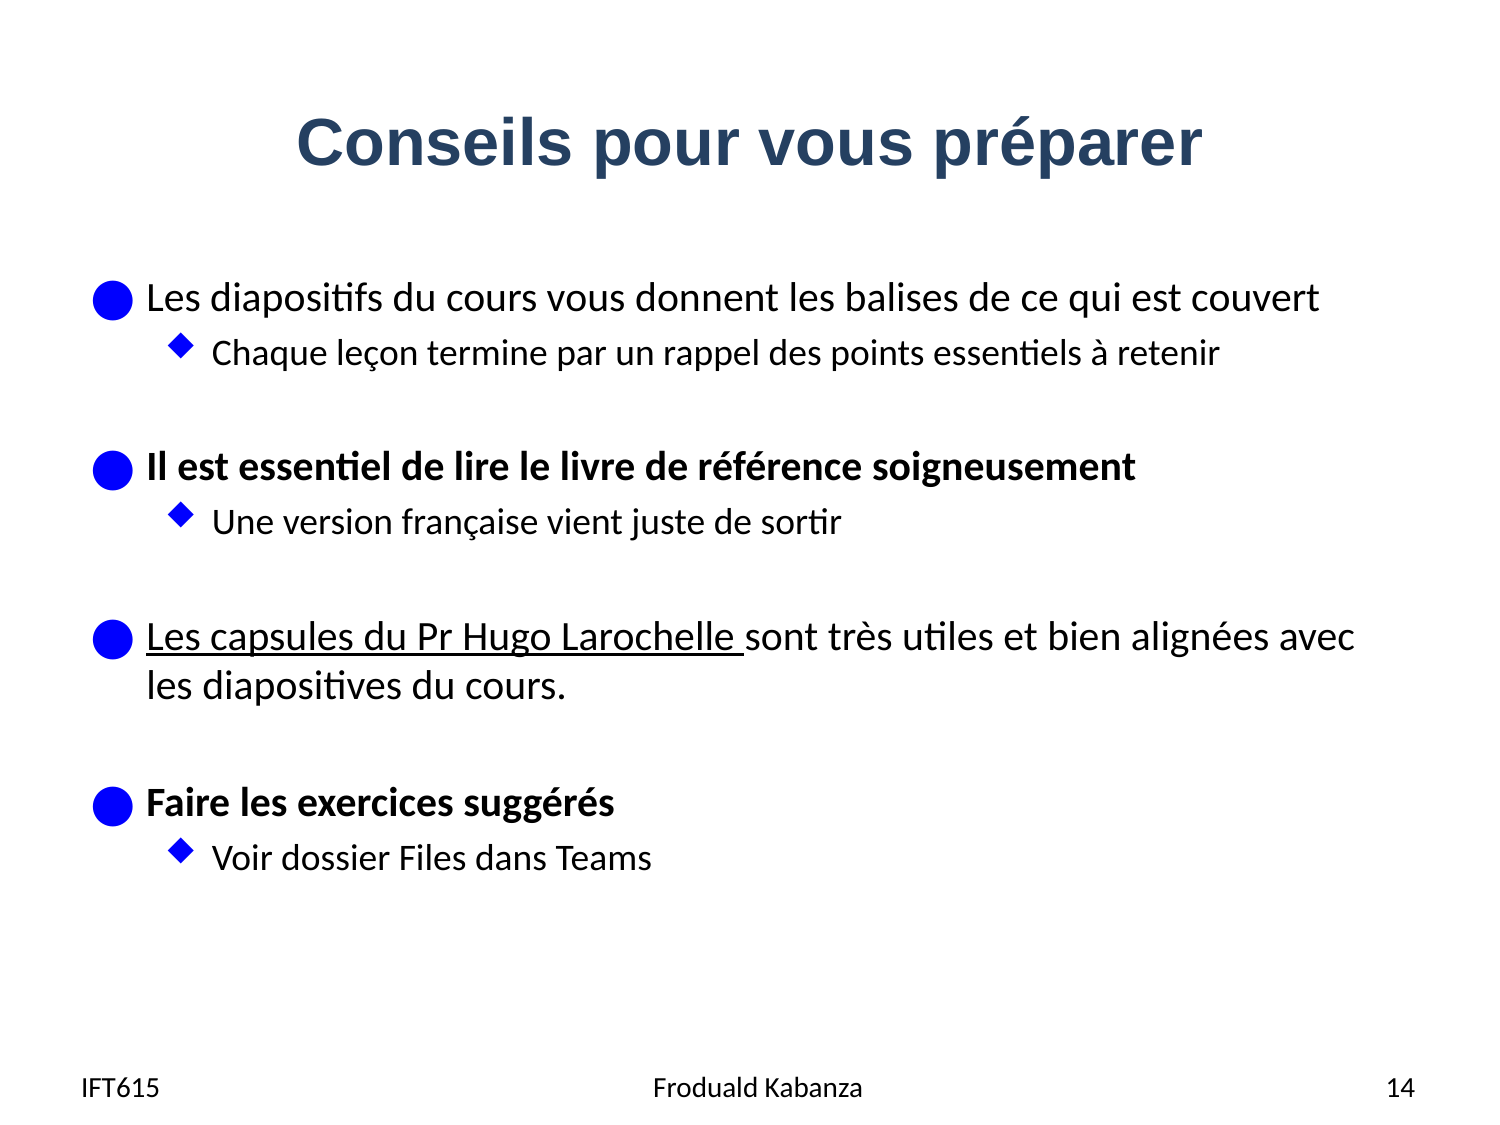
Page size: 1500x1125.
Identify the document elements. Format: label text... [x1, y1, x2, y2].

title Conseils pour vous préparer [75, 45, 1425, 233]
list Les diapositifs du cours vous donnent les balises de ce qui est couvert Chaque leçon termine par un rappel des points essentiels à retenir Il est essentiel de lire le livre de référence soigneusement Une version française vient juste de sortir Les capsules du Pr Hugo Larochelle sont très utiles et bien alignées avec les diapositives du cours. Faire les exercices suggérés Voir dossier Files dans Teams [75, 262, 1425, 1005]
slide_number 14 [1080, 1056, 1431, 1117]
footer Froduald Kabanza [520, 1056, 996, 1117]
slide_number IFT615 [66, 1056, 356, 1117]
